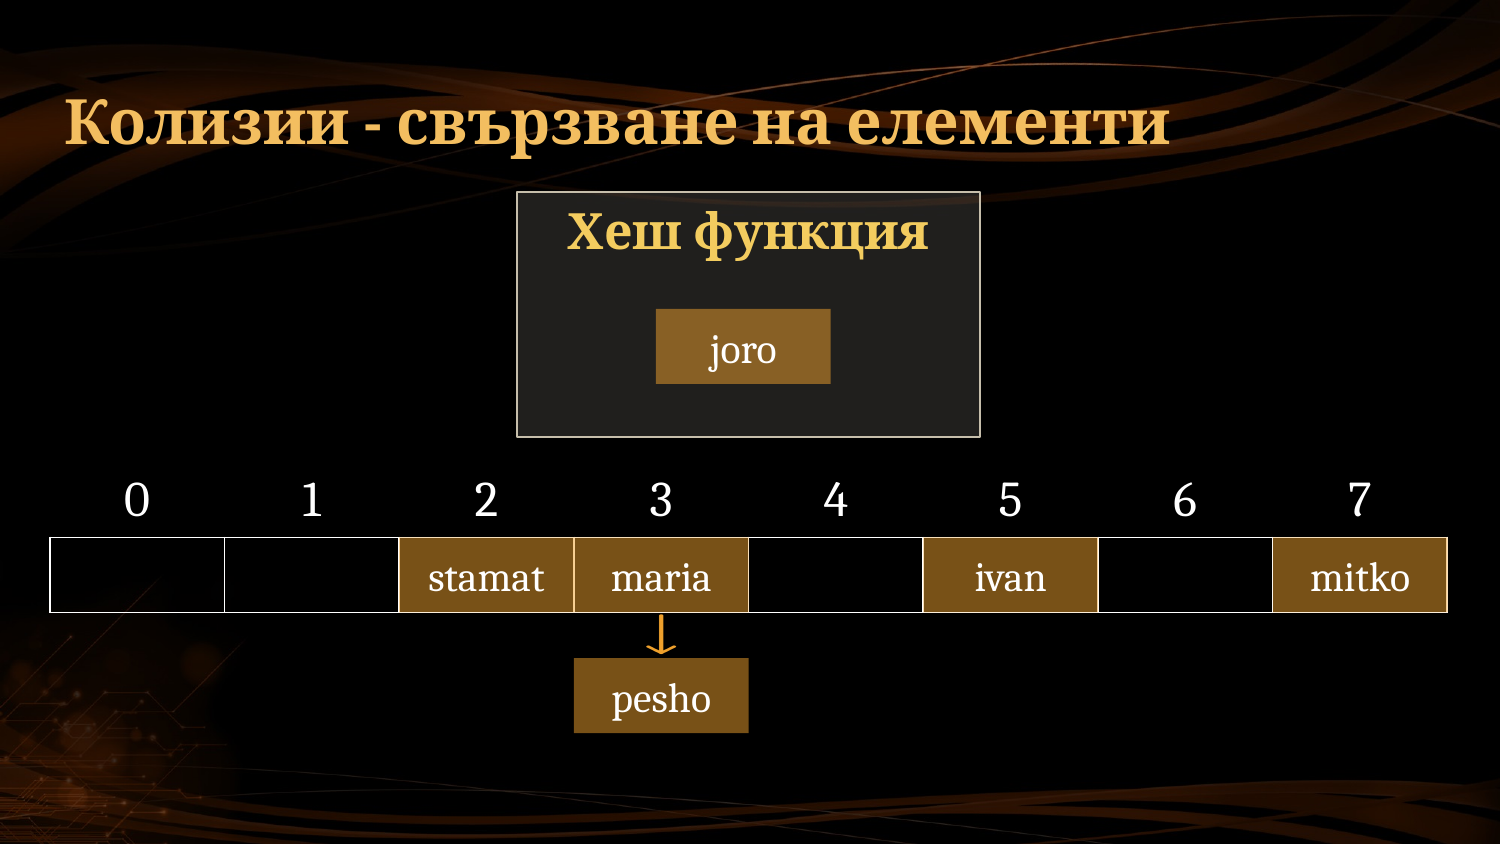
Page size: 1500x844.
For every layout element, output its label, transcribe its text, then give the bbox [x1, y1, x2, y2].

table_header 4 [749, 463, 922, 537]
table_header 1 [225, 463, 398, 537]
picture [0, 0, 1500, 844]
text_box stamat [399, 537, 574, 613]
table_cell [749, 538, 922, 612]
title Колизии - свързване на елементи [51, 72, 1449, 167]
table_header 5 [924, 463, 1097, 537]
table_cell [225, 538, 398, 612]
table_header 3 [574, 463, 748, 537]
table_cell [1099, 538, 1272, 612]
text_box ivan [923, 537, 1099, 613]
table_header 7 [1273, 463, 1447, 537]
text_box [517, 191, 981, 438]
table_header 2 [400, 463, 573, 537]
text_box maria [574, 537, 749, 613]
text_box pesho [573, 658, 749, 734]
table_header 6 [1099, 463, 1272, 537]
text_box mitko [1272, 537, 1448, 613]
table_cell [51, 538, 224, 612]
table_header 0 [50, 463, 224, 537]
